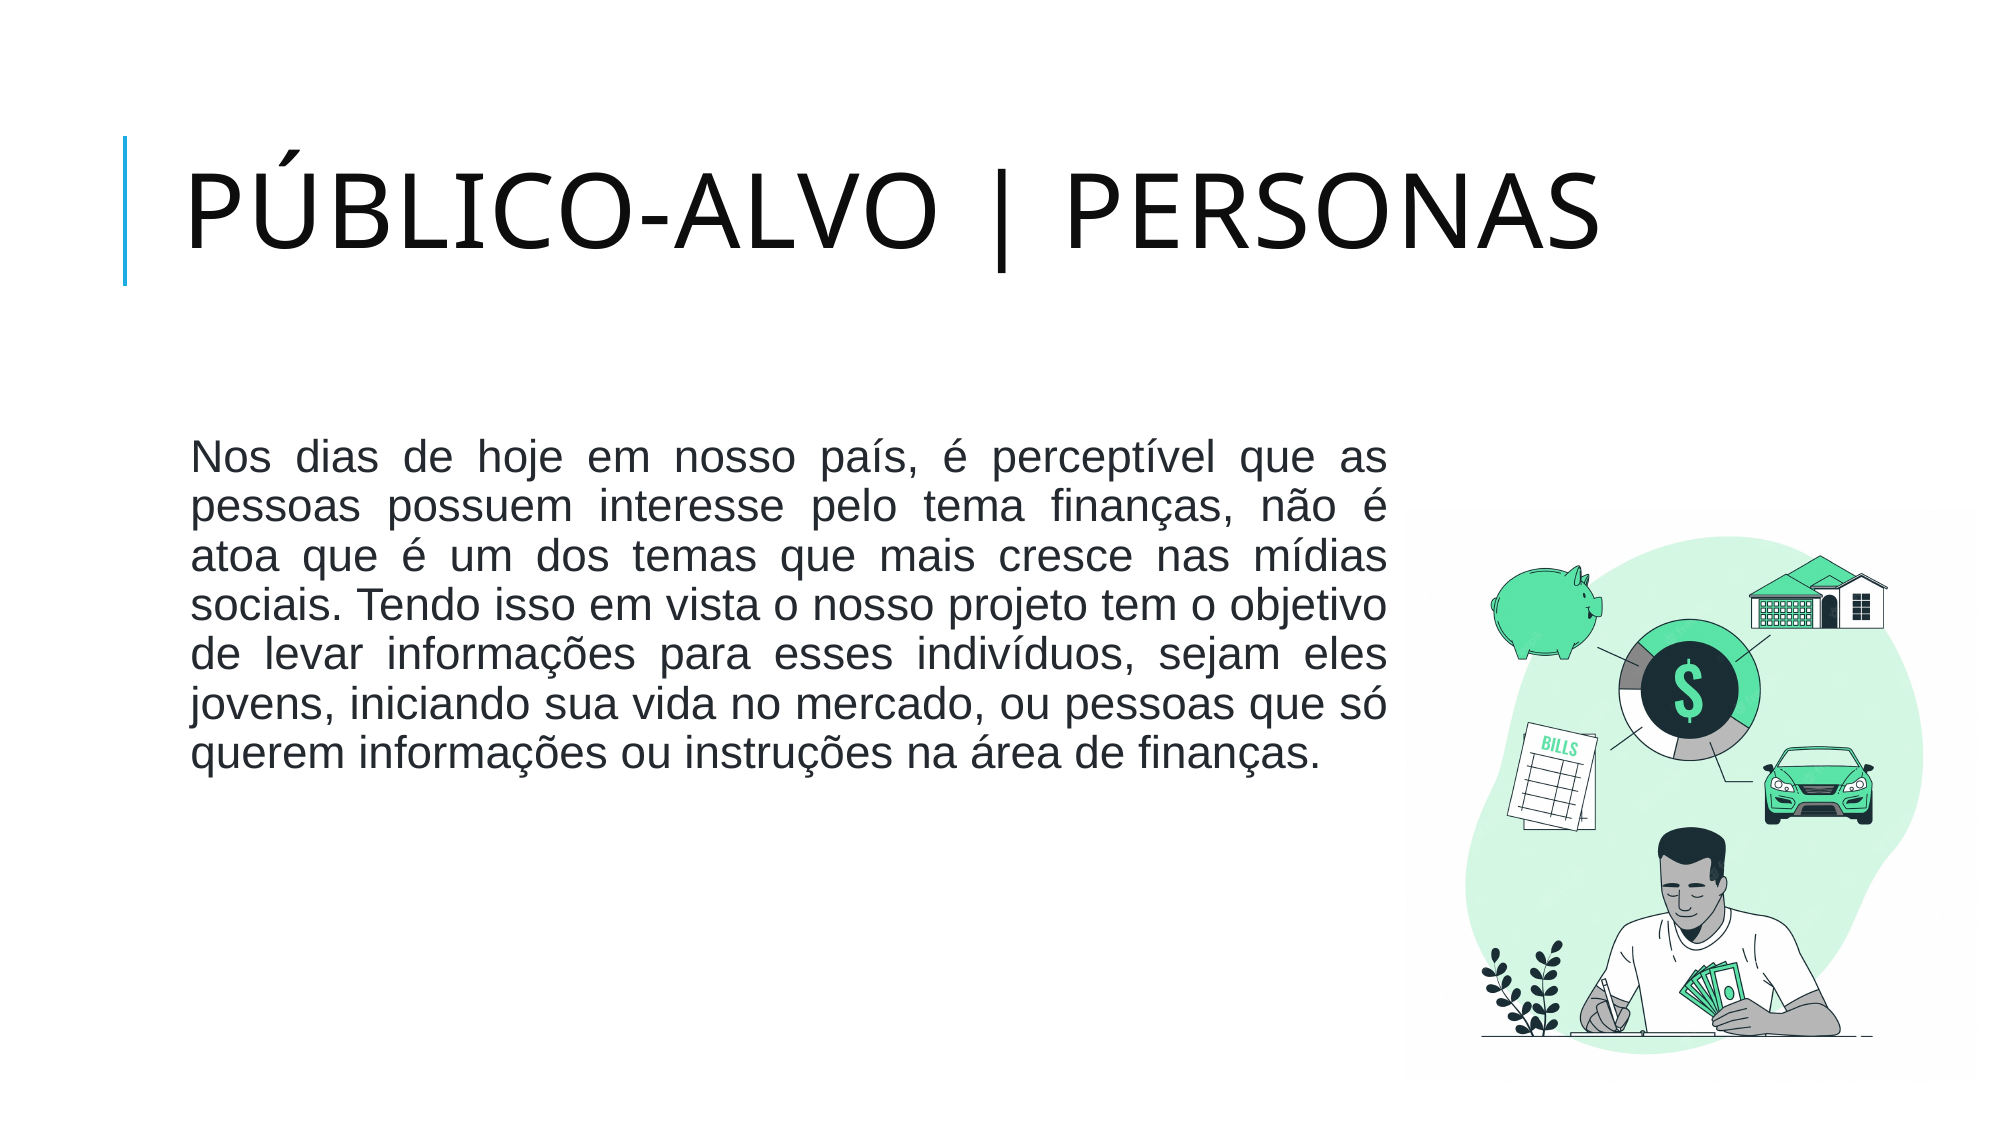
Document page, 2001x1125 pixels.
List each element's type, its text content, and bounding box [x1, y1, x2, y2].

title Público-Alvo | PERSONAS [168, 96, 1763, 342]
list Nos dias de hoje em nosso país, é perceptível que as pessoas possuem interesse pelo tema finanças, não é atoa que é um dos temas que mais cresce nas mídias sociais. Tendo isso em vista o nosso projeto tem o objetivo de levar informações para esses indivíduos, sejam eles jovens, iniciando sua vida no mercado, ou pessoas que só querem informações ou instruções na área de finanças. [168, 425, 1397, 1035]
picture [1406, 510, 1979, 1083]
